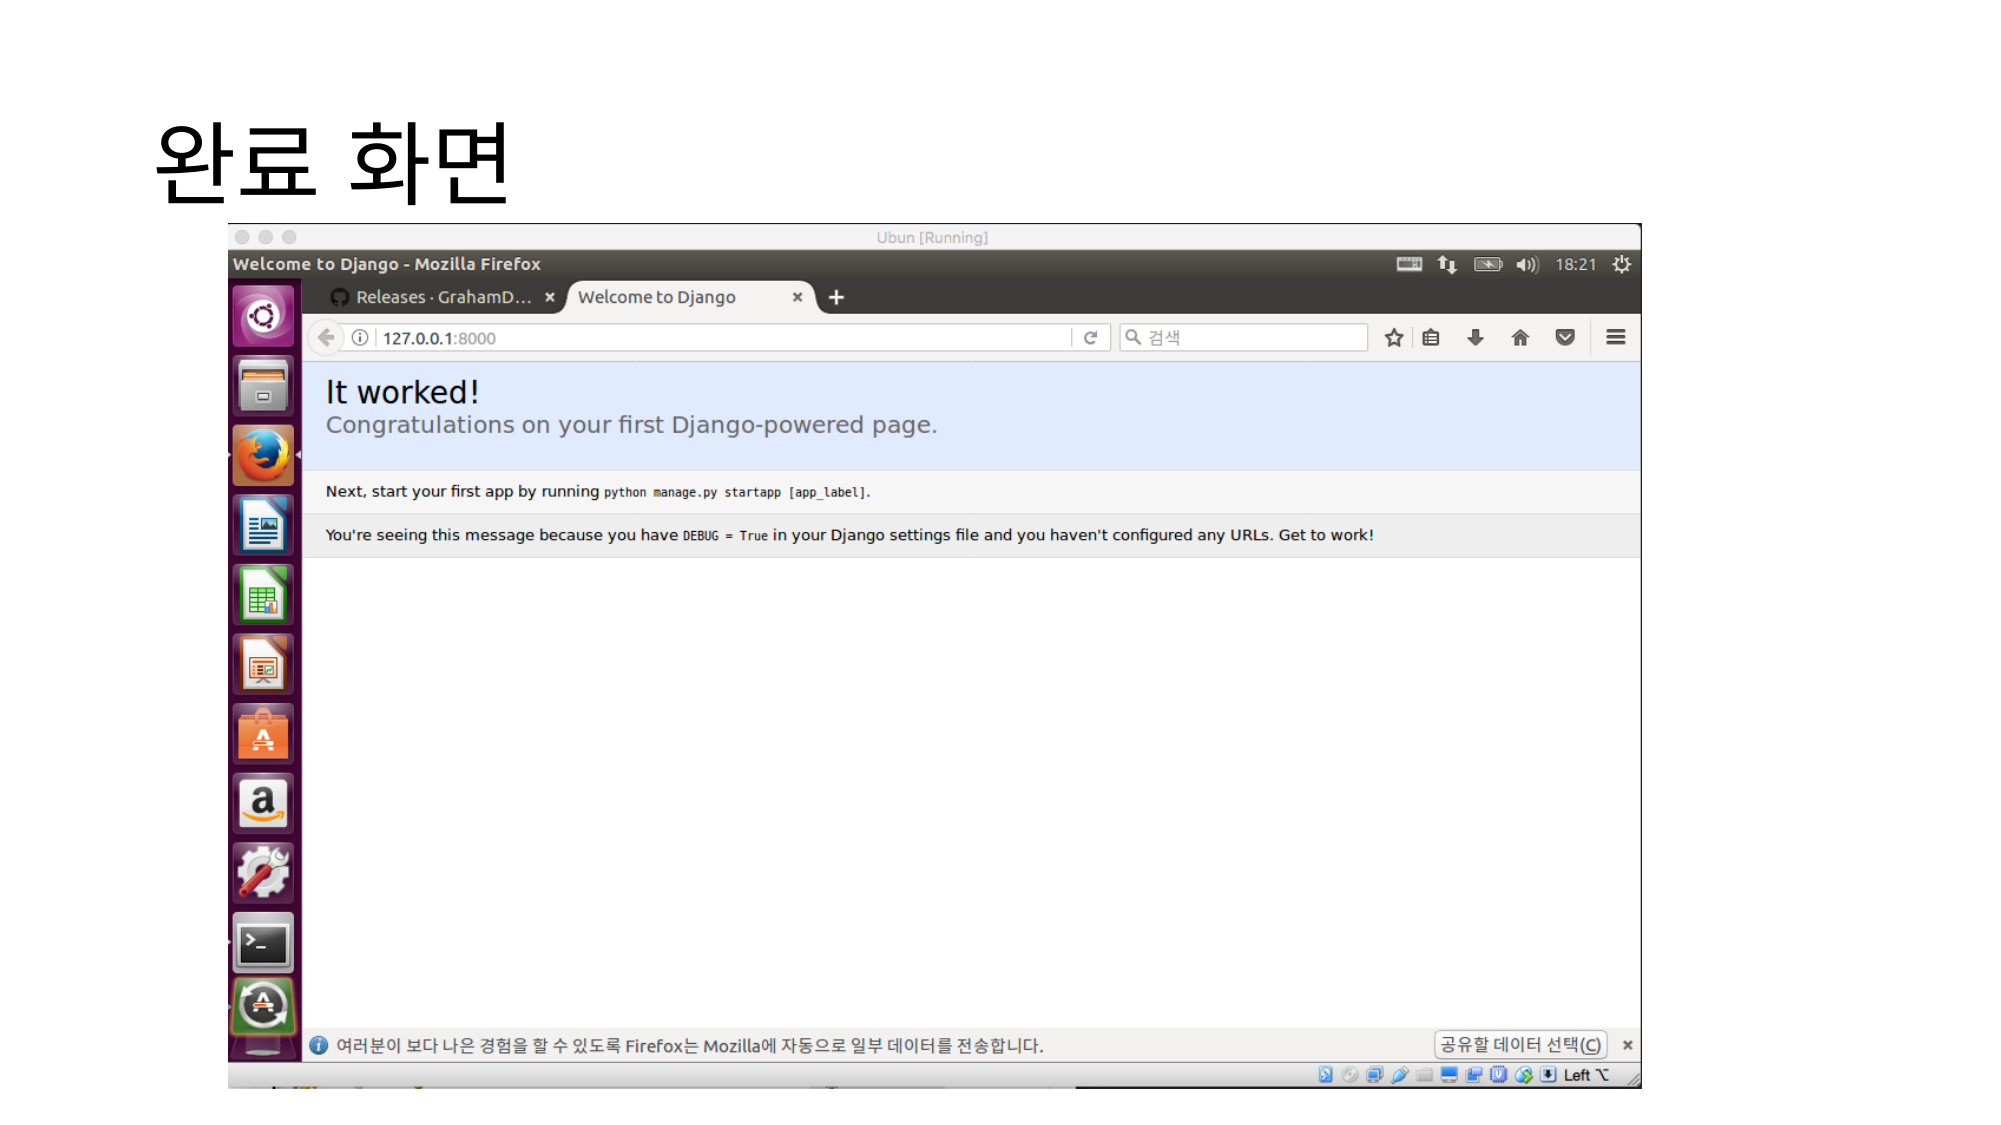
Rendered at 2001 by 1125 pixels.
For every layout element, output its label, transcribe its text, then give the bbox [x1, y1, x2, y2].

title 완료 화면 [137, 59, 1863, 278]
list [228, 223, 1642, 1089]
